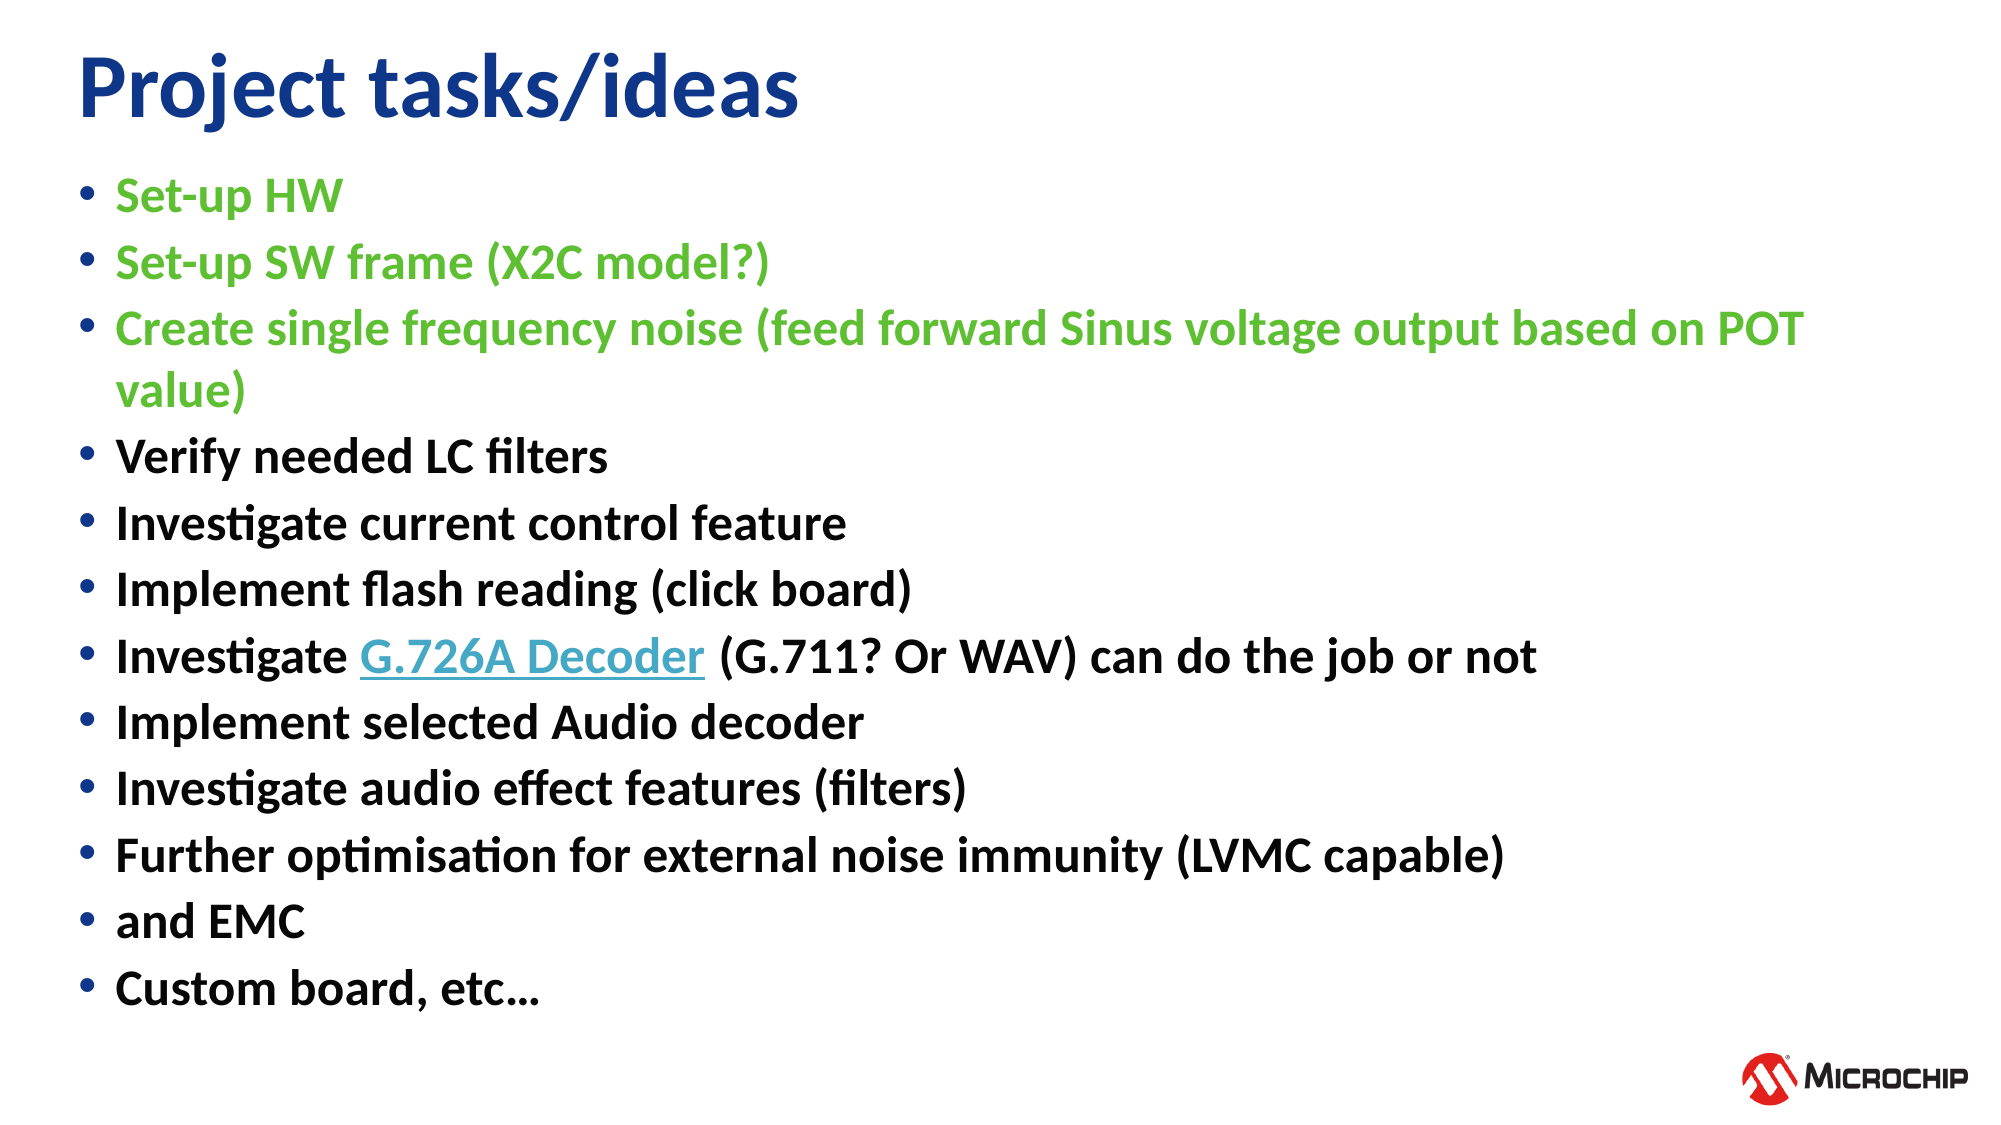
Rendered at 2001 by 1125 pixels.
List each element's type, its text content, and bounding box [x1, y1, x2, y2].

title Project tasks/ideas [58, 15, 1929, 144]
picture [1736, 1049, 1974, 1109]
list Set-up HW Set-up SW frame (X2C model?) Create single frequency noise (feed forward Sinus voltage output based on POT value) Verify needed LC filters Investigate current control feature Implement flash reading (click board) Investigate G.726A Decoder (G.711? Or WAV) can do the job or not Implement selected Audio decoder Investigate audio effect features (filters) Further optimisation for external noise immunity (LVMC capable) and EMC Custom board, etc… [58, 151, 1929, 1035]
